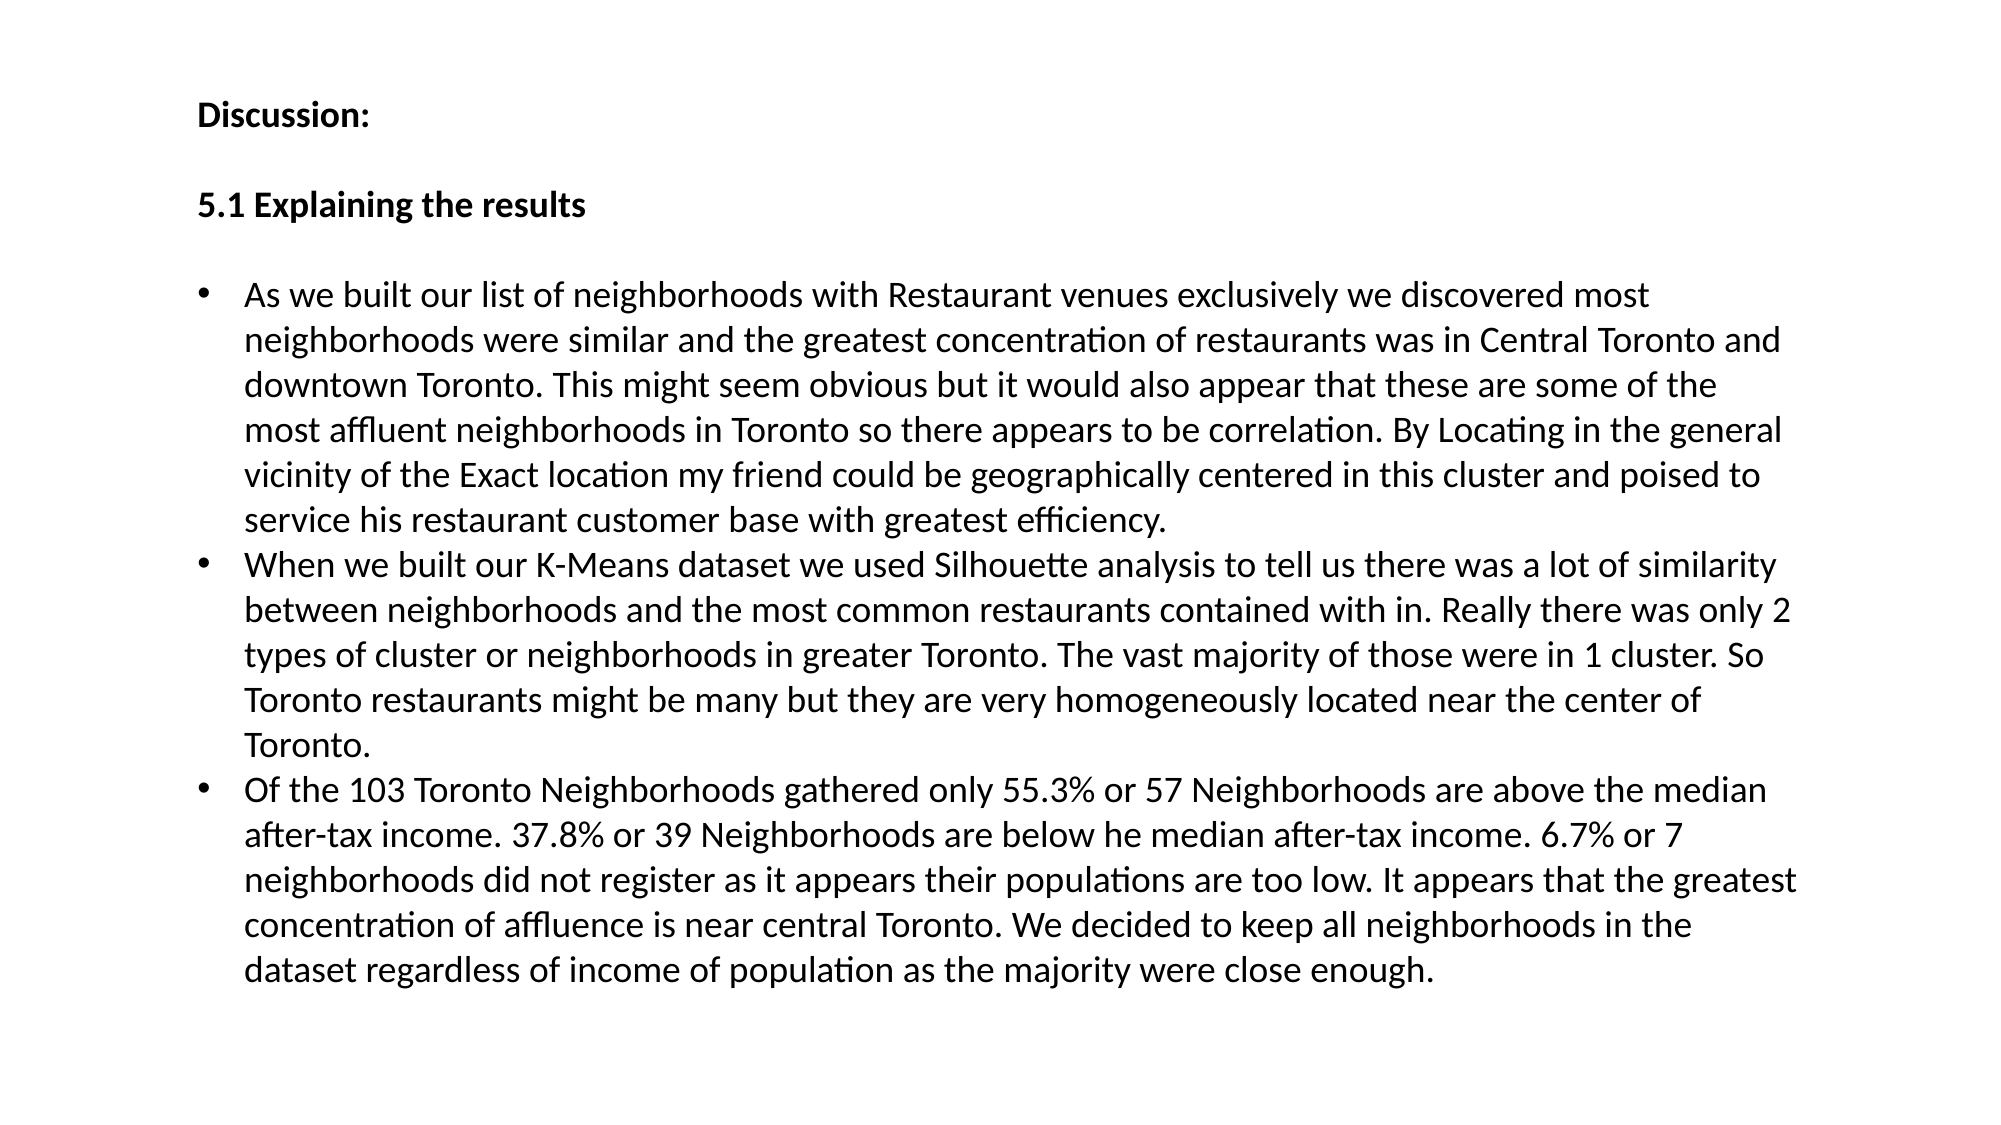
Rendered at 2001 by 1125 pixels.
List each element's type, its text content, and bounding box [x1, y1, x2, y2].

text_box Discussion: 5.1 Explaining the results As we built our list of neighborhoods with Restaurant venues exclusively we discovered most neighborhoods were similar and the greatest concentration of restaurants was in Central Toronto and downtown Toronto. This might seem obvious but it would also appear that these are some of the most affluent neighborhoods in Toronto so there appears to be correlation. By Locating in the general vicinity of the Exact location my friend could be geographically centered in this cluster and poised to service his restaurant customer base with greatest efficiency. When we built our K-Means dataset we used Silhouette analysis to tell us there was a lot of similarity between neighborhoods and the most common restaurants contained with in. Really there was only 2 types of cluster or neighborhoods in greater Toronto. The vast majority of those were in 1 cluster. So Toronto restaurants might be many but they are very homogeneously located near the center of Toronto. Of the 103 Toronto Neighborhoods gathered only 55.3% or 57 Neighborhoods are above the median after-tax income. 37.8% or 39 Neighborhoods are below he median after-tax income. 6.7% or 7 neighborhoods did not register as it appears their populations are too low. It appears that the greatest concentration of affluence is near central Toronto. We decided to keep all neighborhoods in the dataset regardless of income of population as the majority were close enough. [182, 82, 1818, 1028]
